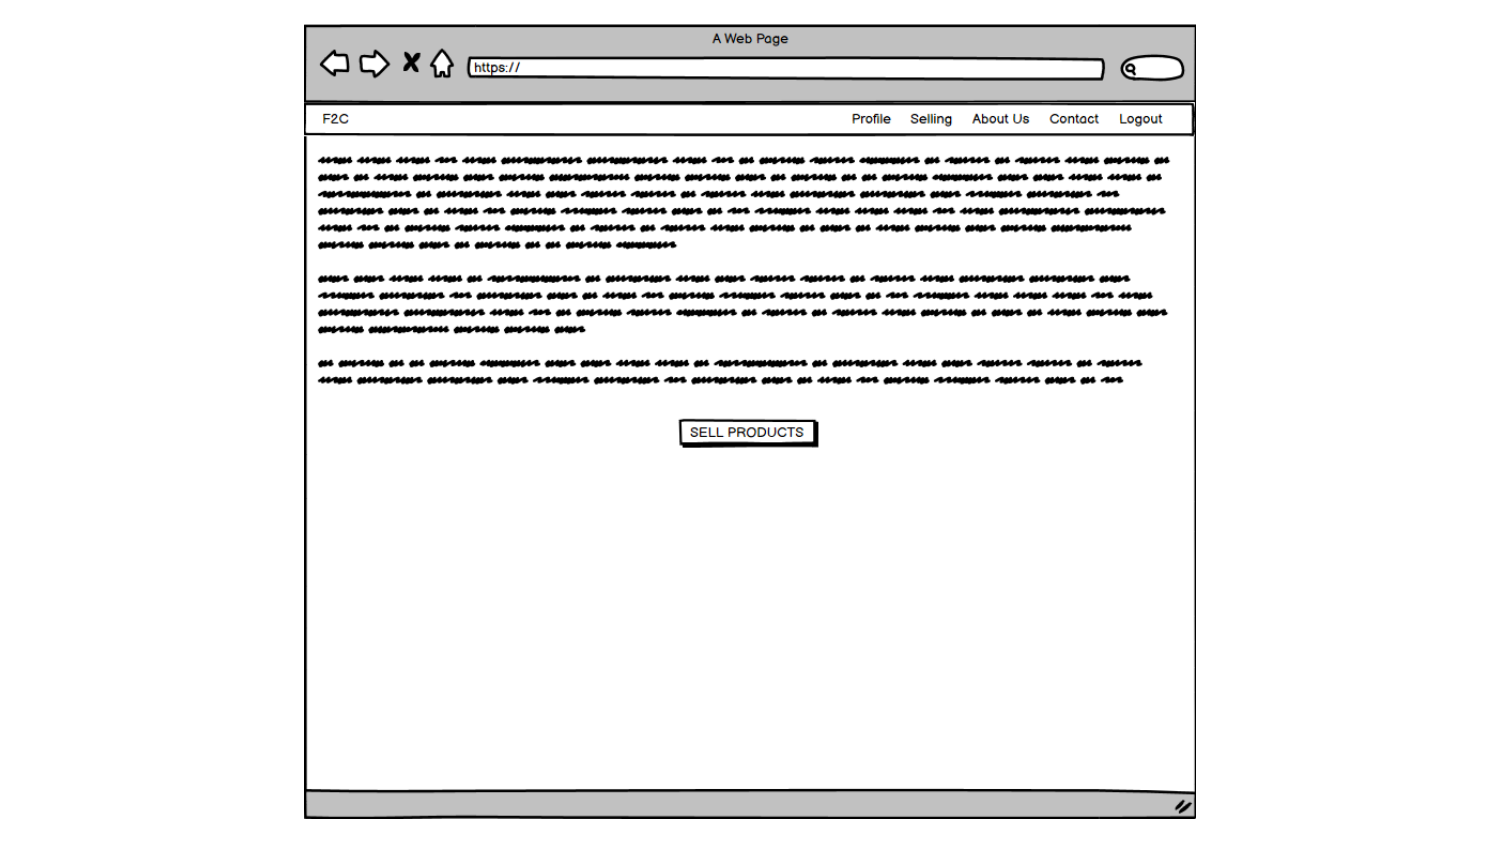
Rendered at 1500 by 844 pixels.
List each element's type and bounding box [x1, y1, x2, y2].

picture [304, 24, 1196, 819]
